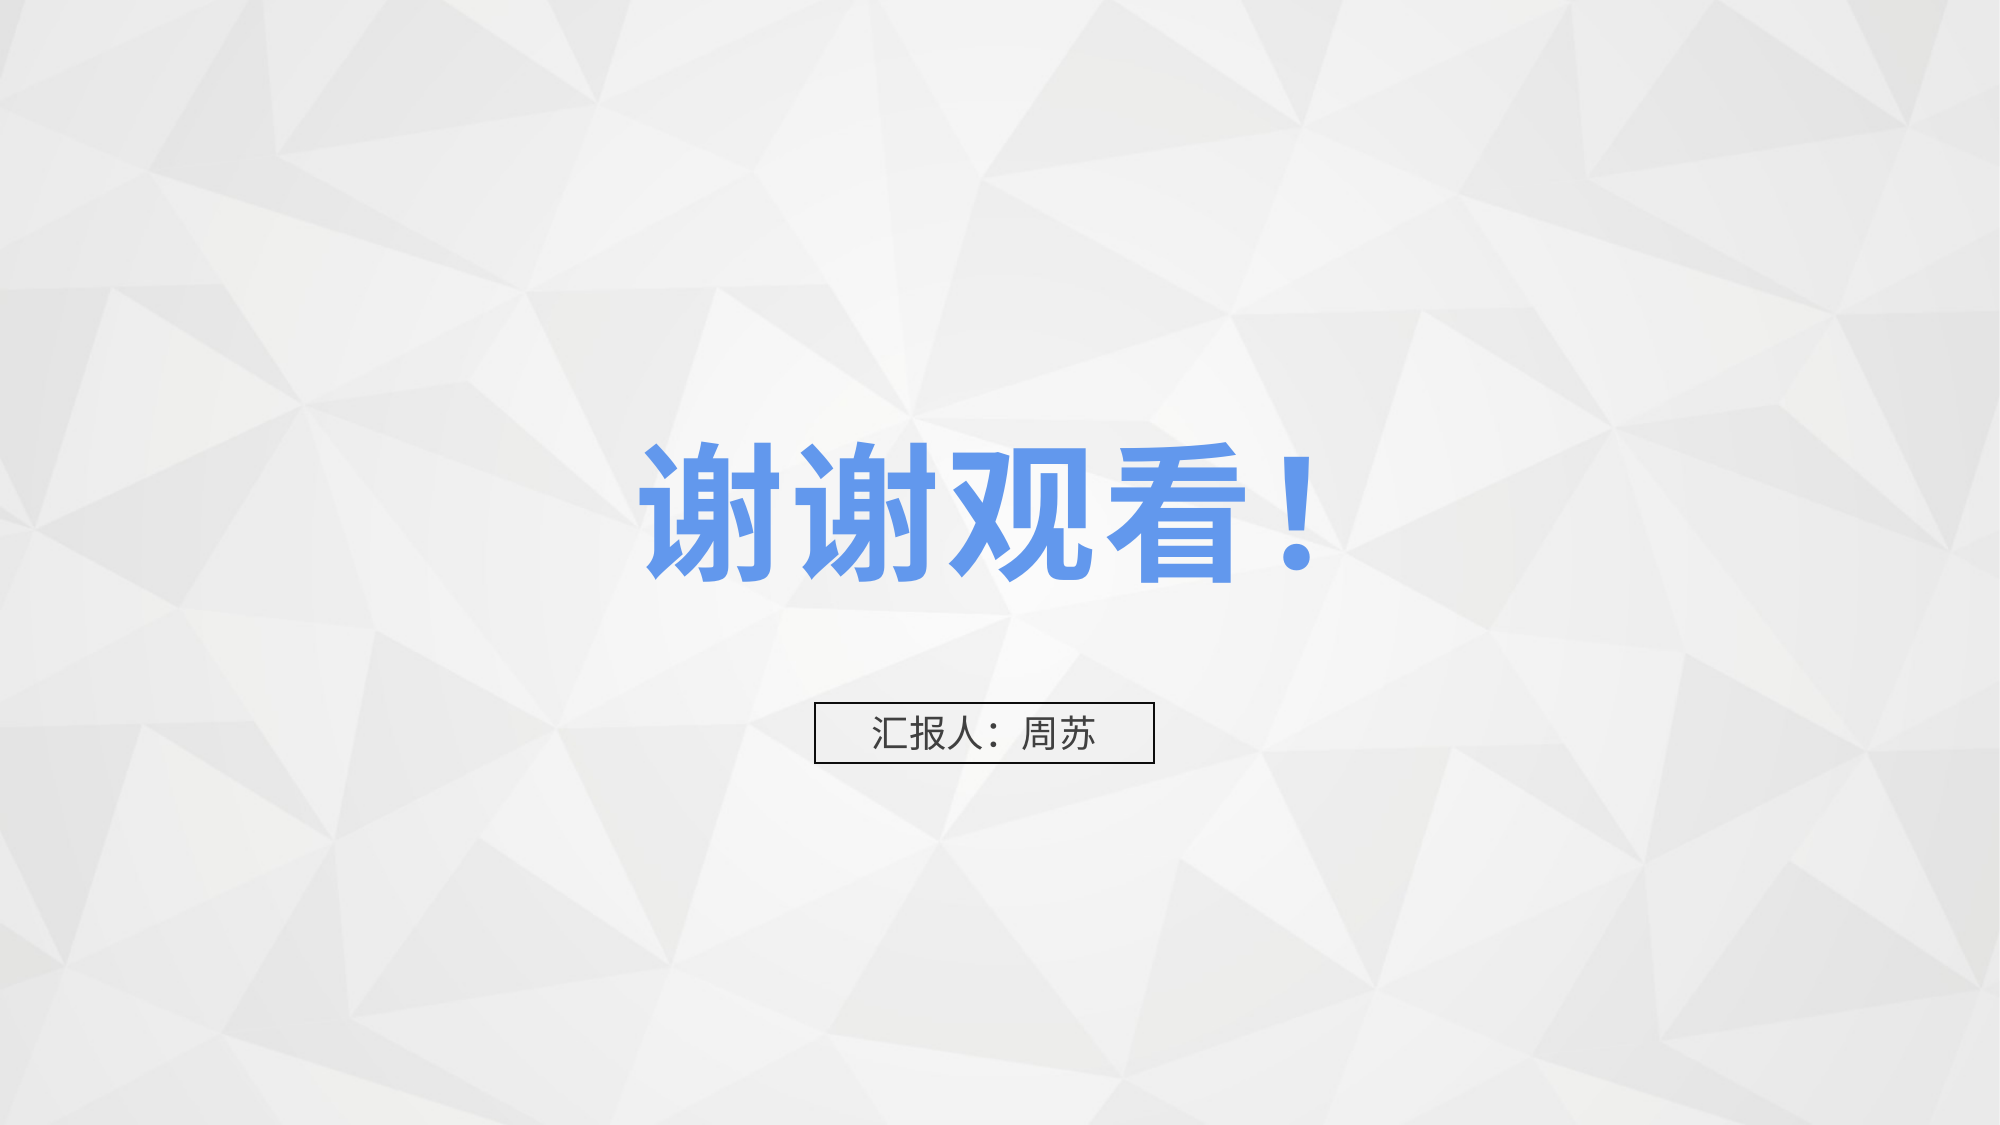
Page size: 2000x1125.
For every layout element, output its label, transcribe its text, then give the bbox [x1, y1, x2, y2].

picture [0, 0, 2000, 1125]
text_box 汇报人：周苏 [814, 703, 1154, 763]
text_box 谢谢观看！ [619, 412, 1425, 607]
